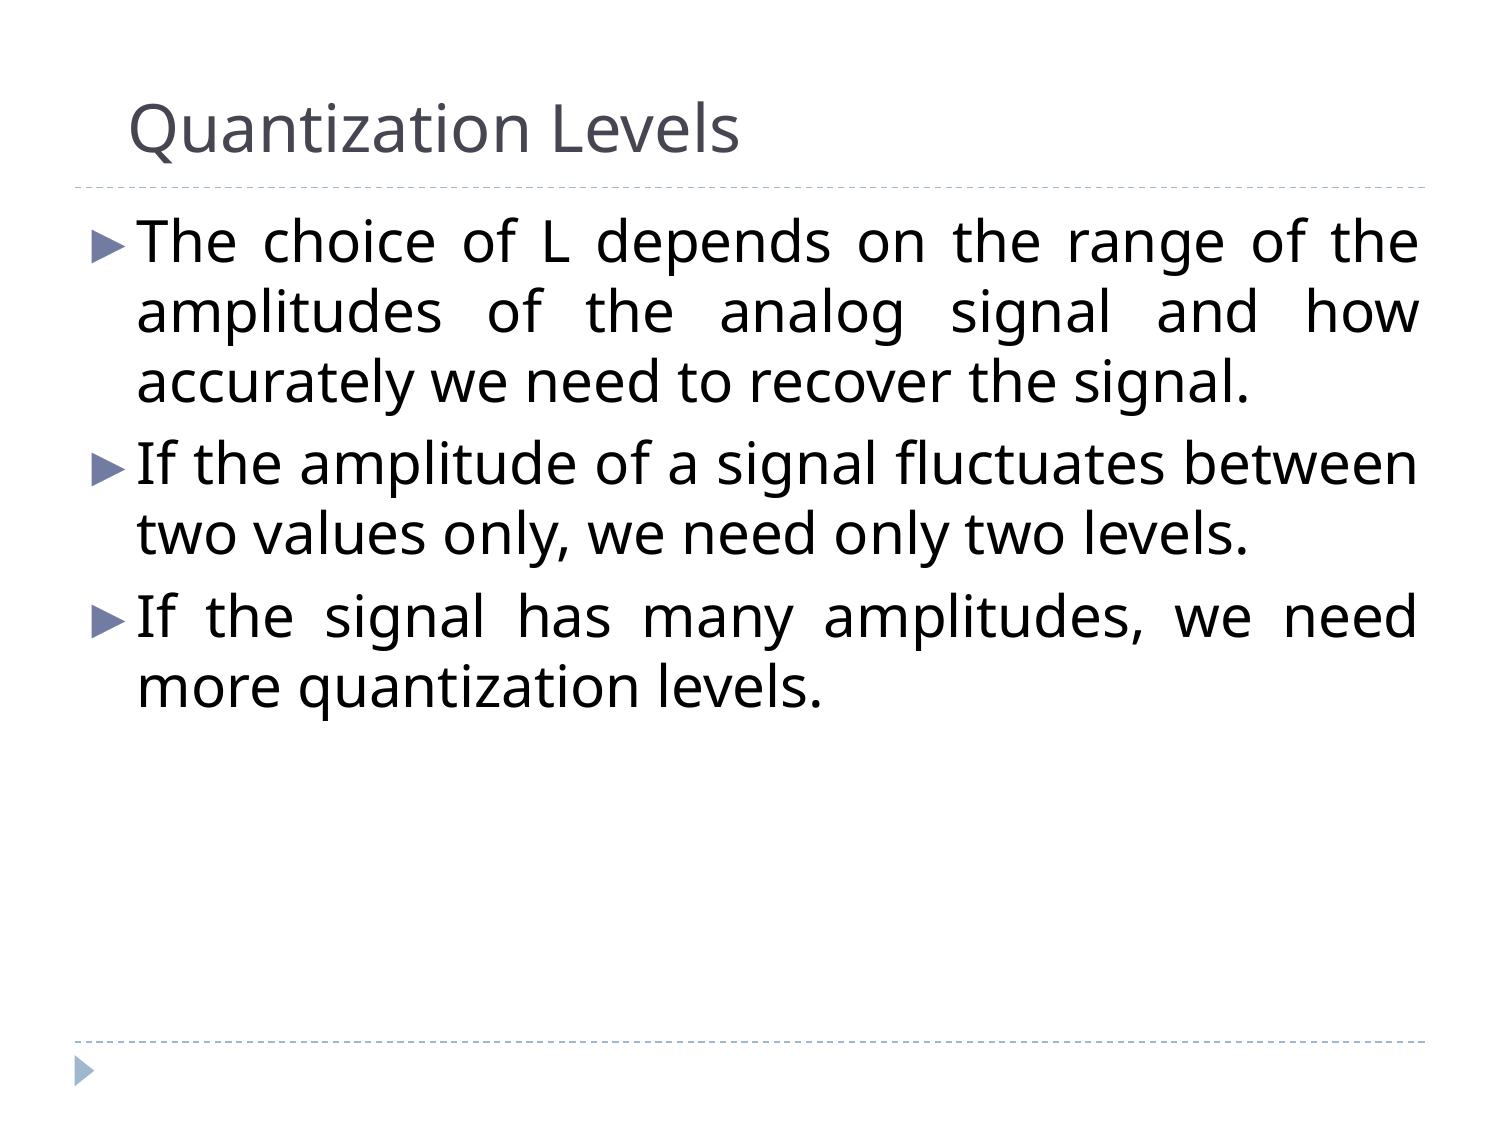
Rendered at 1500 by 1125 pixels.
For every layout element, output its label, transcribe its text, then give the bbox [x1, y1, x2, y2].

title Quantization Levels [112, 78, 1388, 196]
text_box The choice of L depends on the range of the amplitudes of the analog signal and how accurately we need to recover the signal. If the amplitude of a signal fluctuates between two values only, we need only two levels. If the signal has many amplitudes, we need more quantization levels. [76, 196, 1436, 1063]
